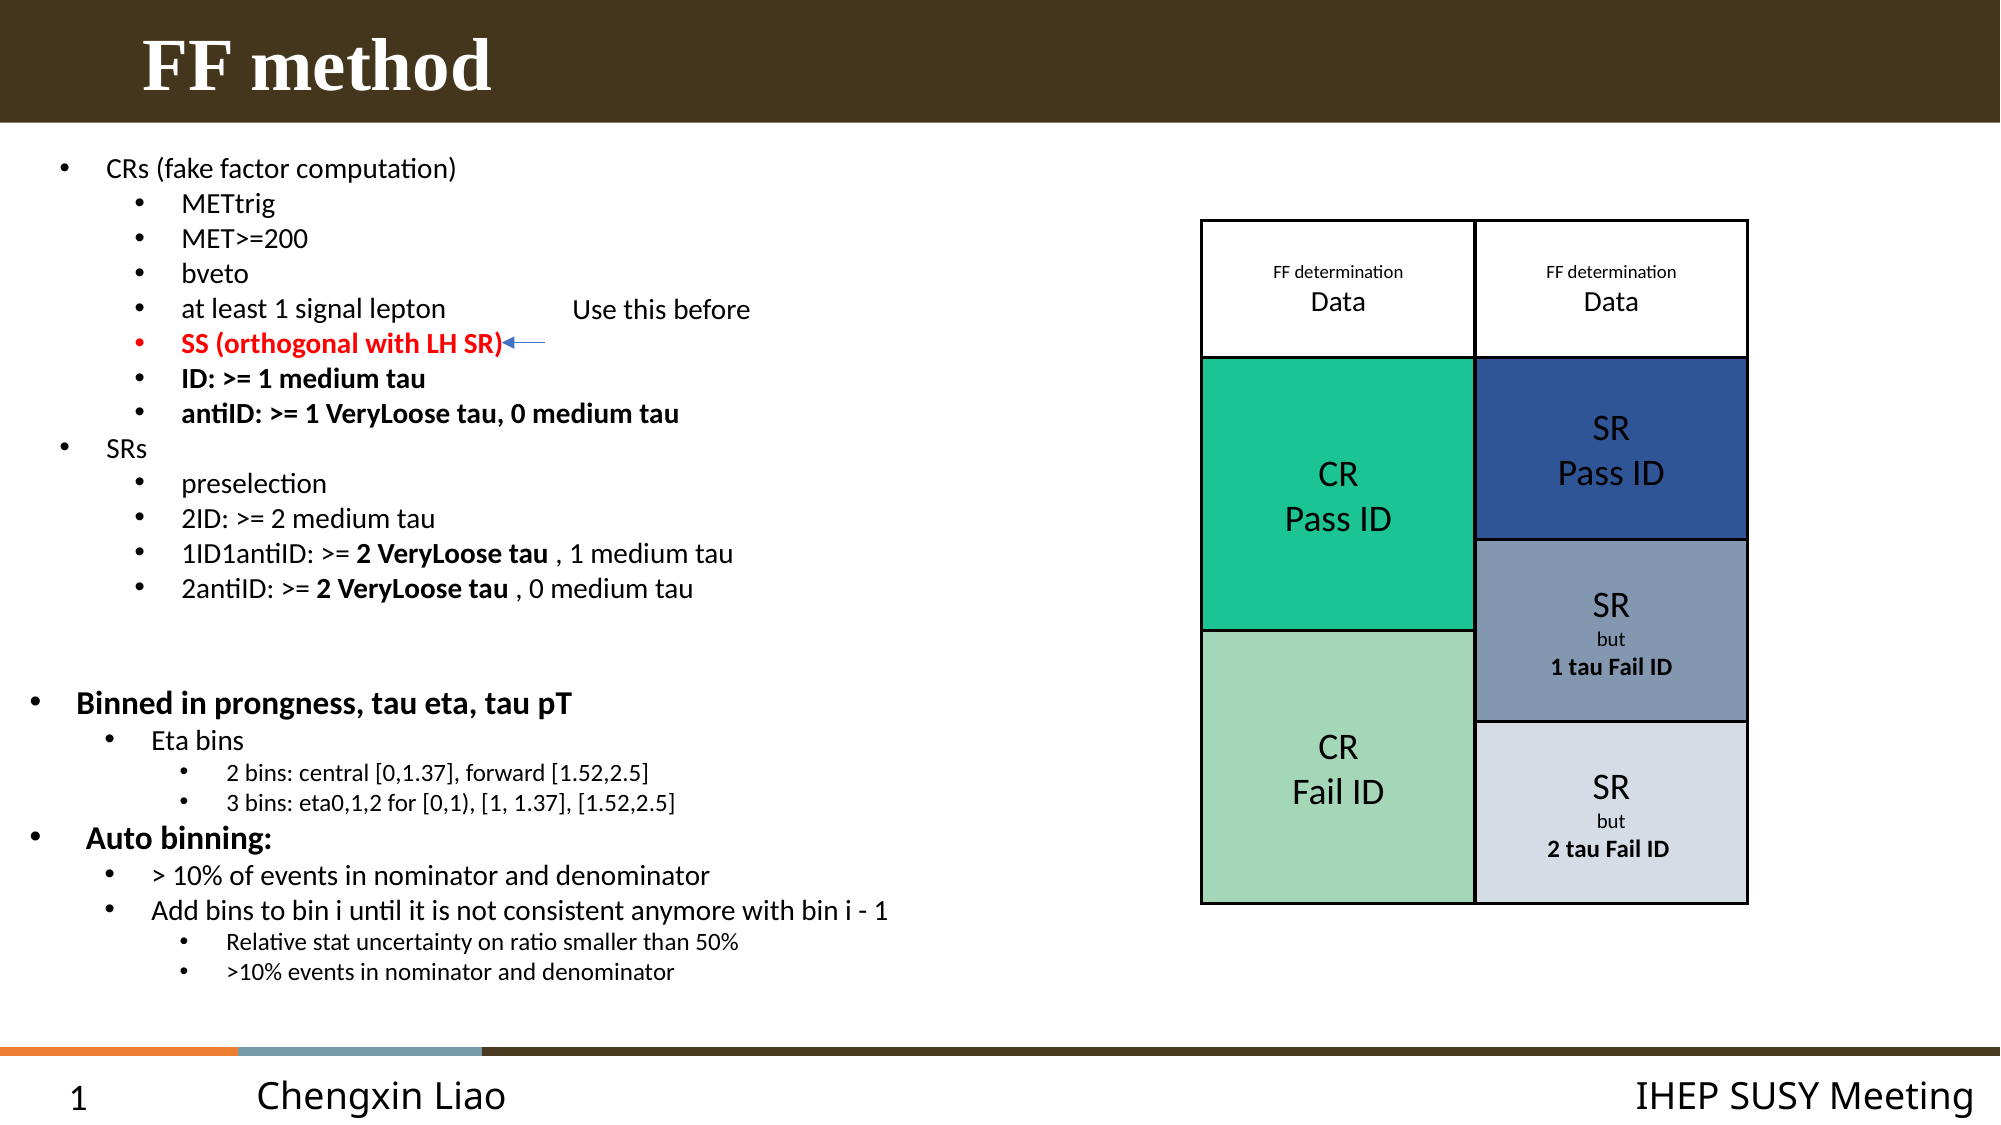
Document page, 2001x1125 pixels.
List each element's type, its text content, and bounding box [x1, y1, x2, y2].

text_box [1201, 220, 1748, 904]
text_box FF method [128, 8, 508, 113]
text_box [0, 0, 2000, 124]
text_box Binned in prongness, tau eta, tau pT Eta bins 2 bins: central [0,1.37], forward [1.52,2.5] 3 bins: eta0,1,2 for [0,1), [1, 1.37], [1.52,2.5] Auto binning: > 10% of events in nominator and denominator Add bins to bin i until it is not consistent anymore with bin i - 1 Relative stat uncertainty on ratio smaller than 50% >10% events in nominator and denominator [14, 673, 950, 993]
text_box 1 [54, 1065, 103, 1125]
text_box Use this before [557, 283, 766, 333]
text_box IHEP SUSY Meeting [1621, 1064, 1991, 1125]
text_box Chengxin Liao [241, 1064, 522, 1125]
